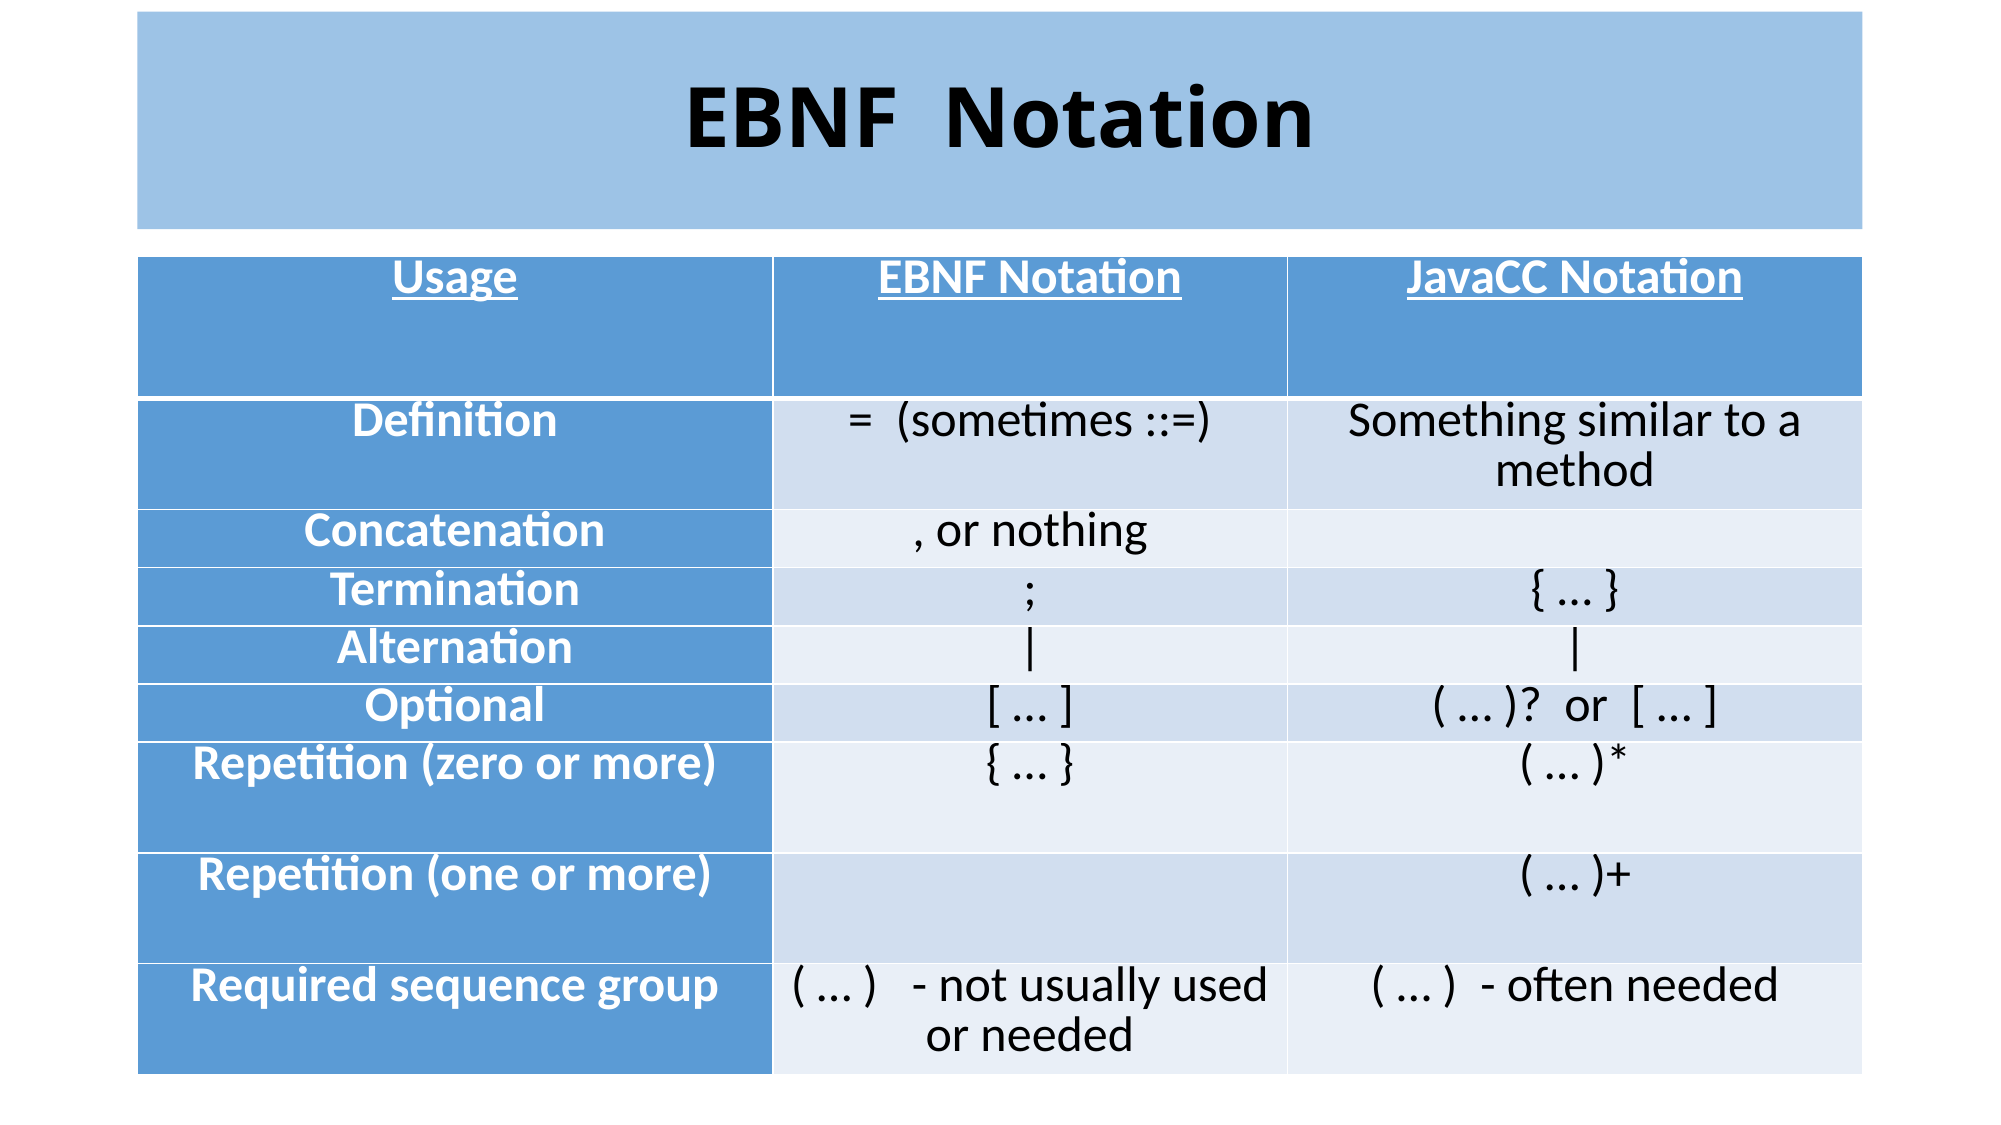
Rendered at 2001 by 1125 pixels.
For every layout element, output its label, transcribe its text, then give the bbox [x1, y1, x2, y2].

table_cell Alternation [138, 627, 772, 683]
table_header Usage [138, 257, 772, 396]
table_header JavaCC Notation [1288, 257, 1862, 396]
title EBNF Notation [137, 11, 1863, 230]
table_cell ( … )* [1288, 743, 1862, 852]
table_header EBNF Notation [774, 257, 1287, 396]
table_cell Definition [138, 401, 772, 509]
table_cell Repetition (zero or more) [138, 743, 772, 852]
table_cell { … } [774, 743, 1287, 852]
table_cell Repetition (one or more) [138, 854, 772, 963]
table_cell Concatenation [138, 510, 772, 567]
table_cell [774, 854, 1287, 963]
table_cell { … } [1288, 568, 1862, 625]
table_cell Required sequence group [138, 964, 772, 1074]
table_cell | [774, 627, 1287, 683]
table_cell [1288, 510, 1862, 567]
table_cell ( … )? or [ … ] [1288, 685, 1862, 741]
table_cell | [1288, 627, 1862, 683]
table_cell Something similar to a method [1288, 401, 1862, 509]
table_cell ; [774, 568, 1287, 625]
table_cell = (sometimes ::=) [774, 401, 1287, 509]
table_cell Termination [138, 568, 772, 625]
table_cell [ … ] [774, 685, 1287, 741]
table_cell ( … ) - often needed [1288, 964, 1862, 1074]
table_cell , or nothing [774, 510, 1287, 567]
table_cell ( … ) - not usually used or needed [774, 964, 1287, 1074]
table_cell ( … )+ [1288, 854, 1862, 963]
table_cell Optional [138, 685, 772, 741]
